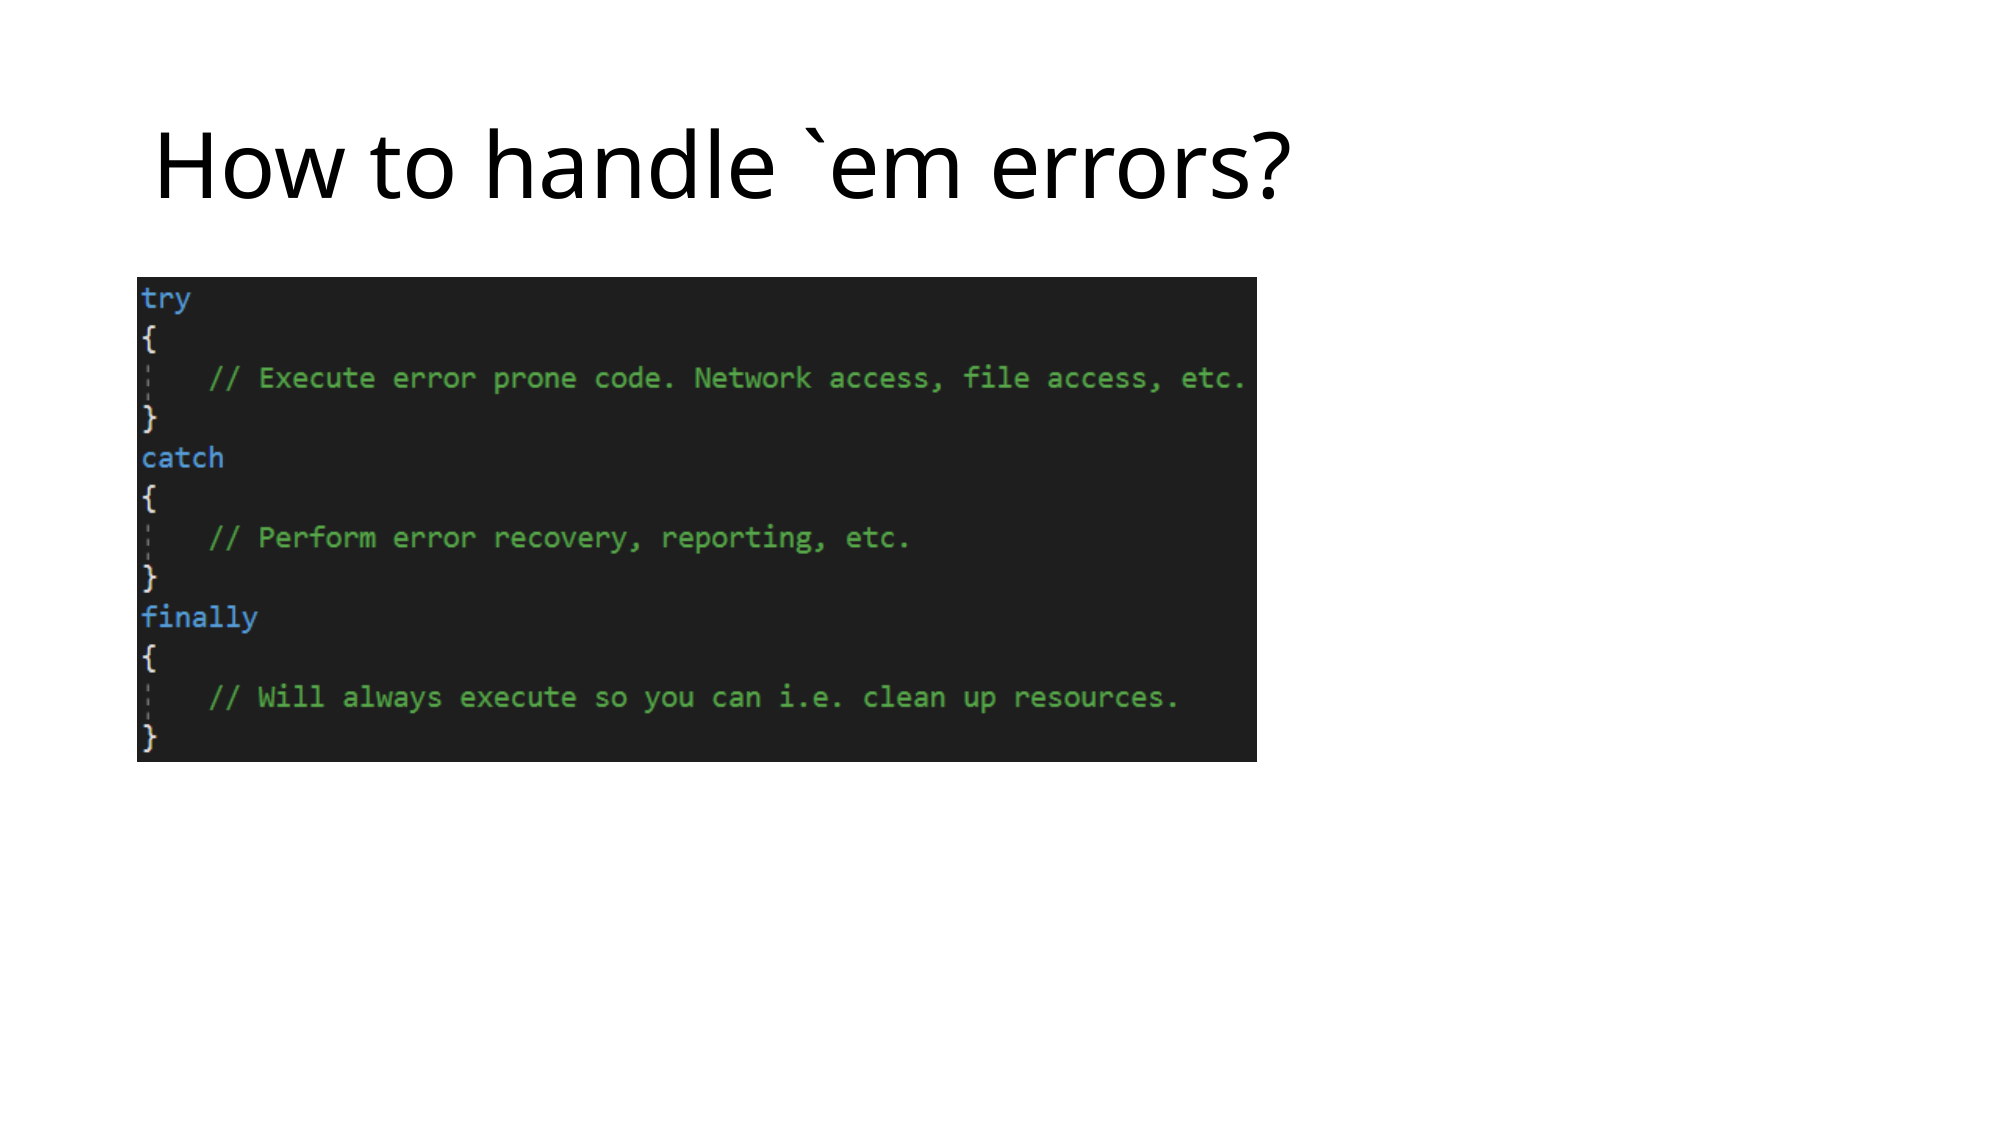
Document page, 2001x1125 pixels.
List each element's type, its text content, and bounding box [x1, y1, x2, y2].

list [137, 277, 1257, 762]
title How to handle `em errors? [137, 59, 1863, 278]
